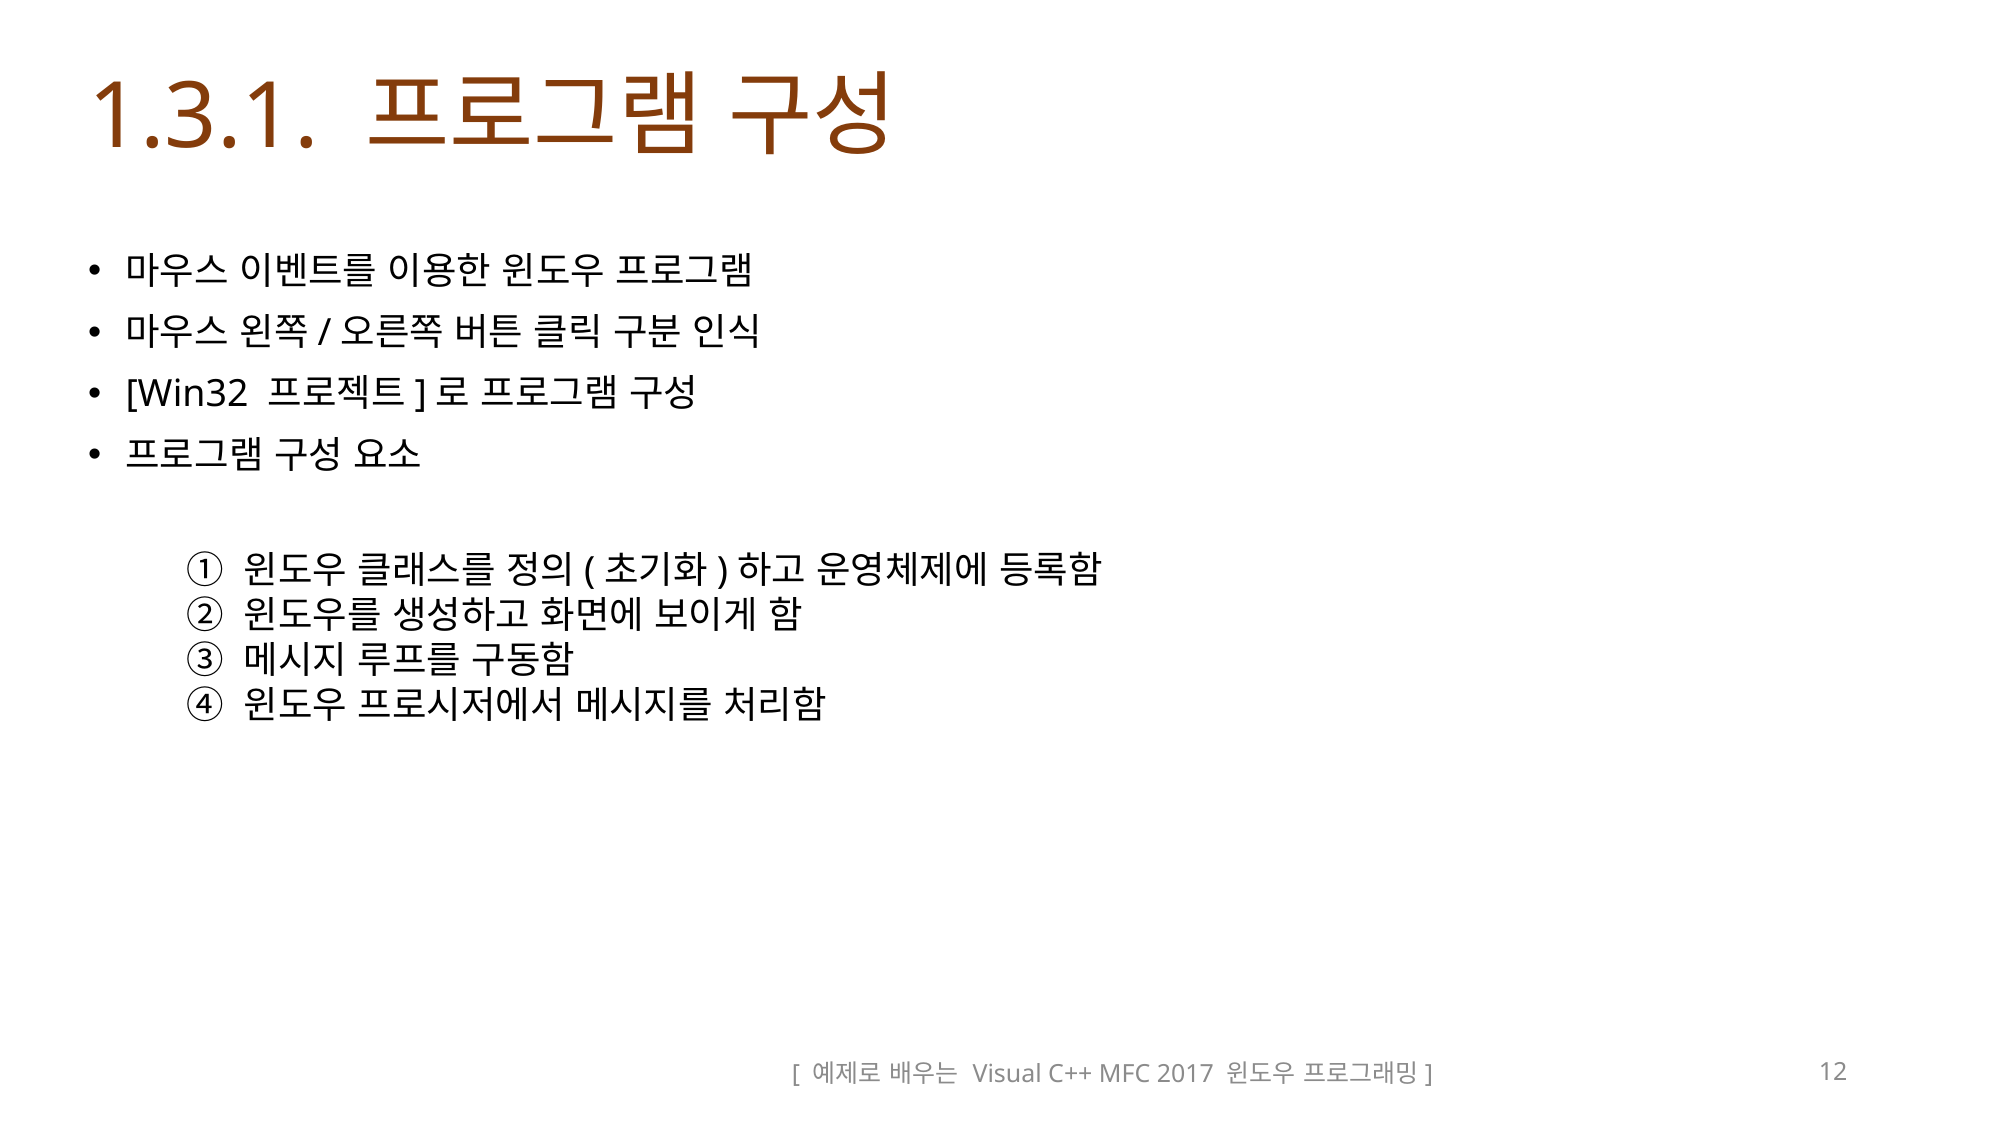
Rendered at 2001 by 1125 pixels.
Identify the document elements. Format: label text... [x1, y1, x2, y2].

footer [ 예제로 배우는 Visual C++ MFC 2017 윈도우 프로그래밍] [662, 1042, 1412, 1103]
list 마우스 이벤트를 이용한 윈도우 프로그램 마우스 왼쪽/오른쪽 버튼 클릭 구분 인식 [Win32 프로젝트]로 프로그램 구성 프로그램 구성 요소 [73, 178, 1624, 992]
text_box ① 윈도우 클래스를 정의(초기화)하고 운영체제에 등록함 ② 윈도우를 생성하고 화면에 보이게 함 ③ 메시지 루프를 구동함 ④ 윈도우 프로시저에서 메시지를 처리함 [96, 538, 1460, 734]
slide_number 12 [1412, 1042, 1863, 1103]
title 1.3.1. 프로그램 구성 [73, 57, 1484, 178]
